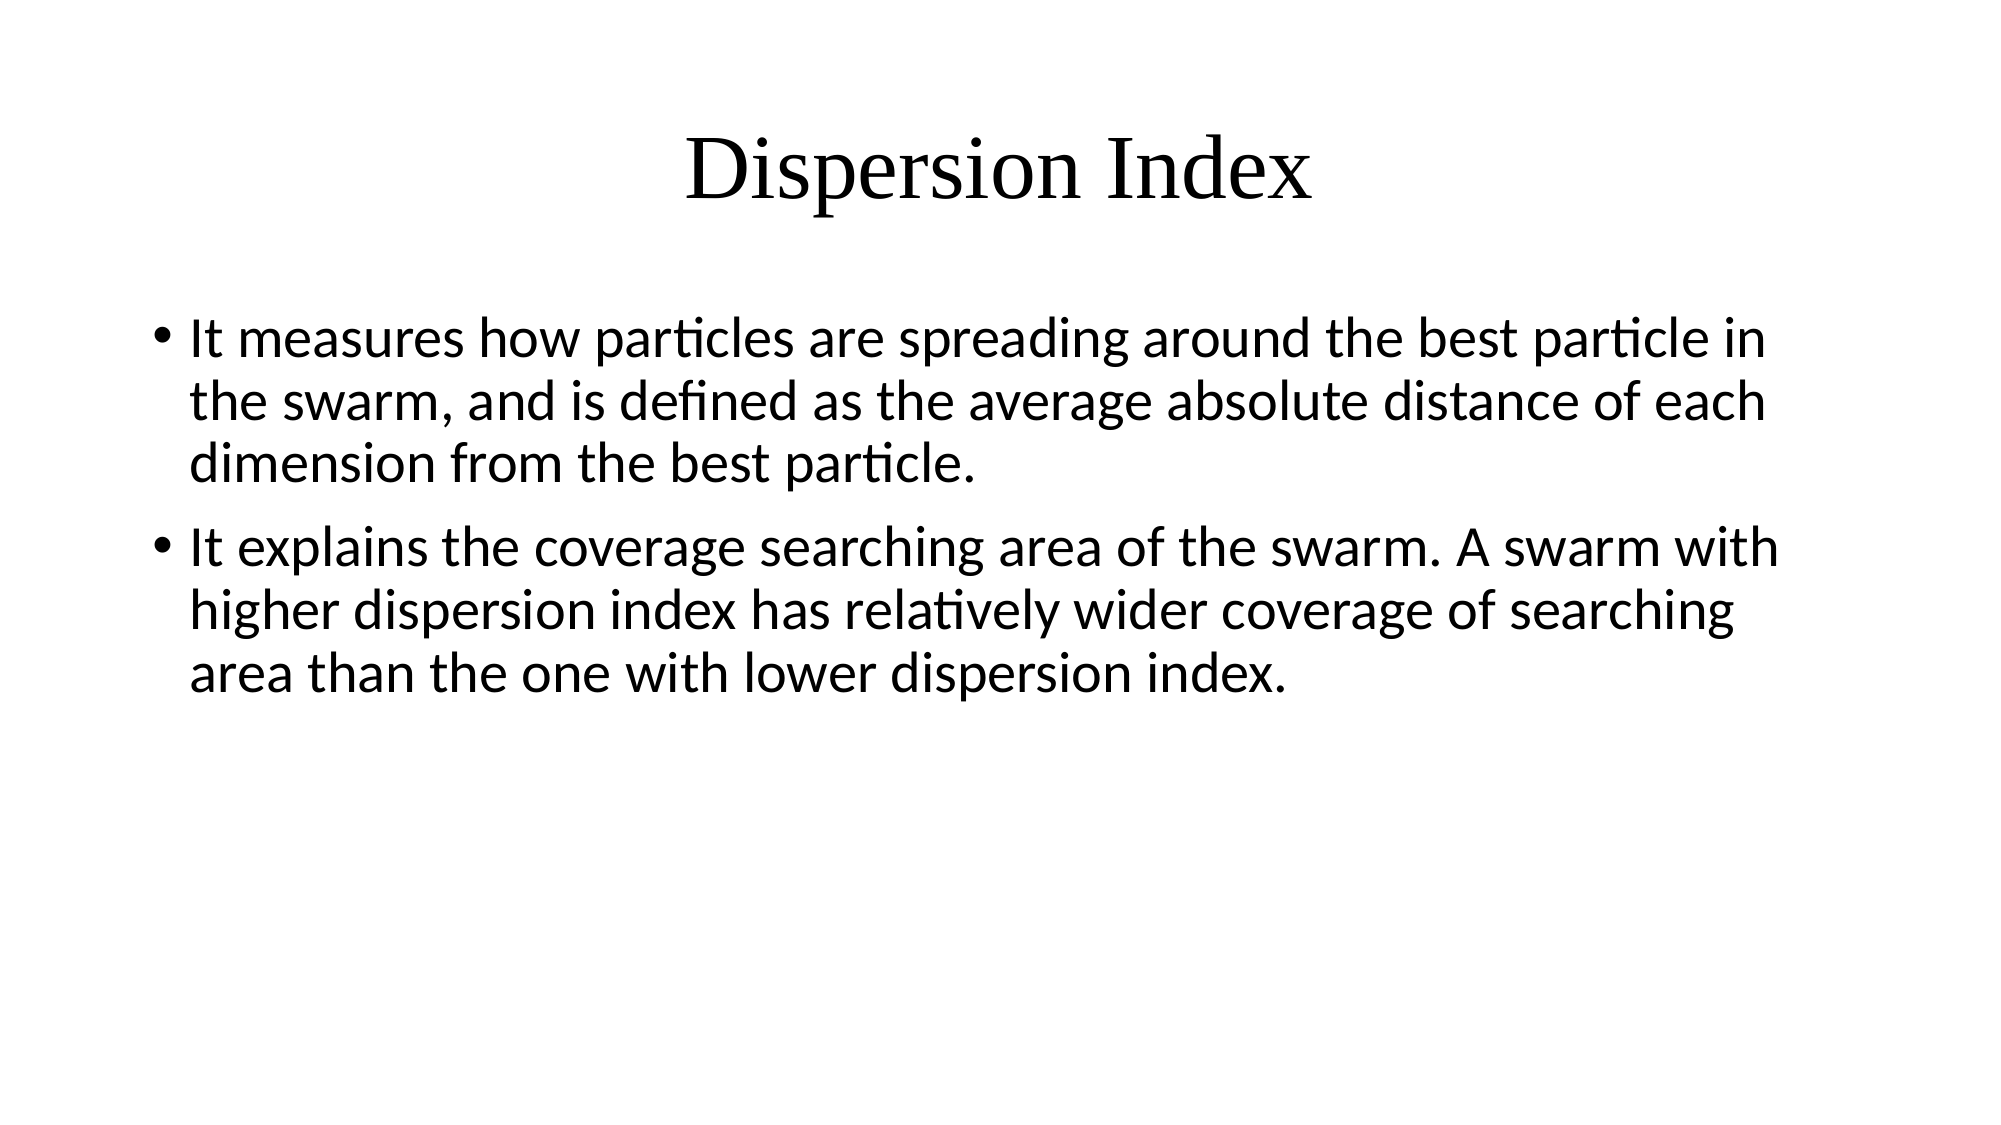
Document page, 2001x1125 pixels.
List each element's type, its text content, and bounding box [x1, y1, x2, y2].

title Dispersion Index [137, 59, 1863, 278]
list It measures how particles are spreading around the best particle in the swarm, and is defined as the average absolute distance of each dimension from the best particle. It explains the coverage searching area of the swarm. A swarm with higher dispersion index has relatively wider coverage of searching area than the one with lower dispersion index. [137, 299, 1863, 1014]
